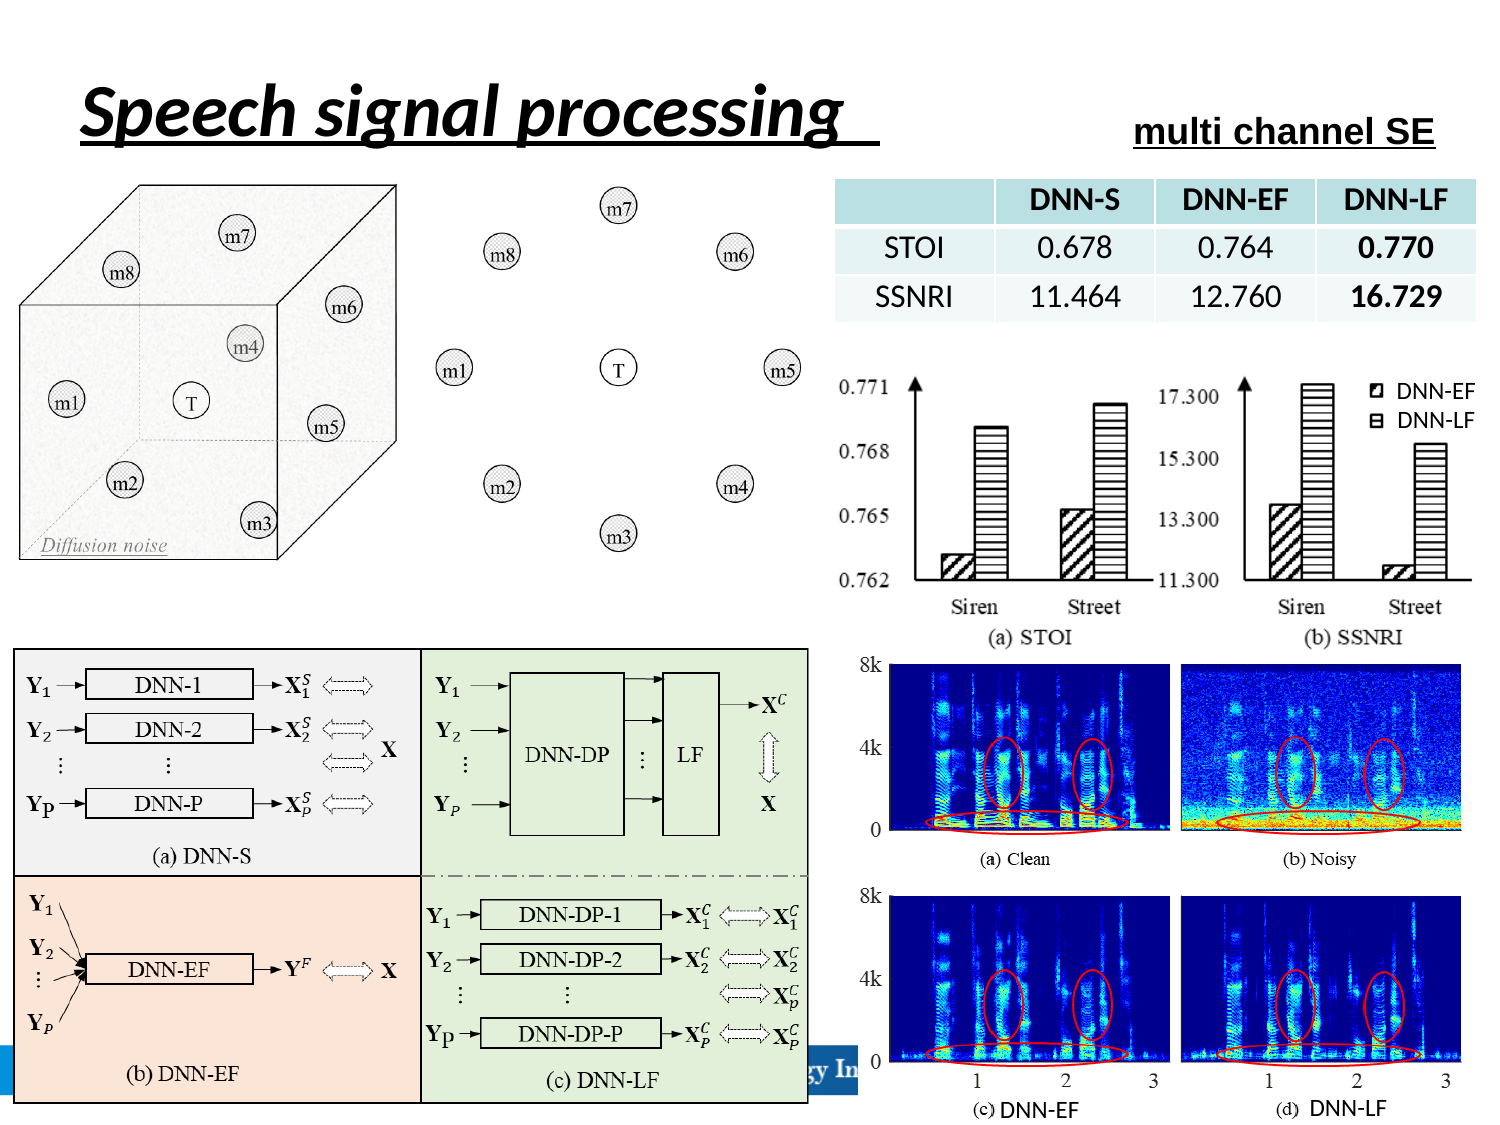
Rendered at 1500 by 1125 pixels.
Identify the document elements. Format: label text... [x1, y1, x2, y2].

table_header DNN-S [996, 182, 1154, 224]
table_cell 0.678 [996, 229, 1154, 274]
table_cell STOI [835, 229, 994, 274]
table_cell 0.764 [1156, 229, 1315, 274]
table_header [835, 182, 994, 224]
table_header DNN-EF [1156, 182, 1315, 224]
table_cell 12.760 [1156, 276, 1315, 322]
table_cell SSNRI [835, 276, 994, 322]
title Speech signal processing [64, 30, 1436, 182]
table_header DNN-LF [1317, 179, 1476, 224]
text_box multi channel SE [1118, 99, 1451, 160]
table_cell 16.729 [1317, 276, 1476, 322]
table_cell 0.770 [1317, 229, 1476, 274]
picture [17, 182, 810, 569]
picture [0, 347, 1500, 1125]
table_cell 11.464 [996, 276, 1154, 322]
